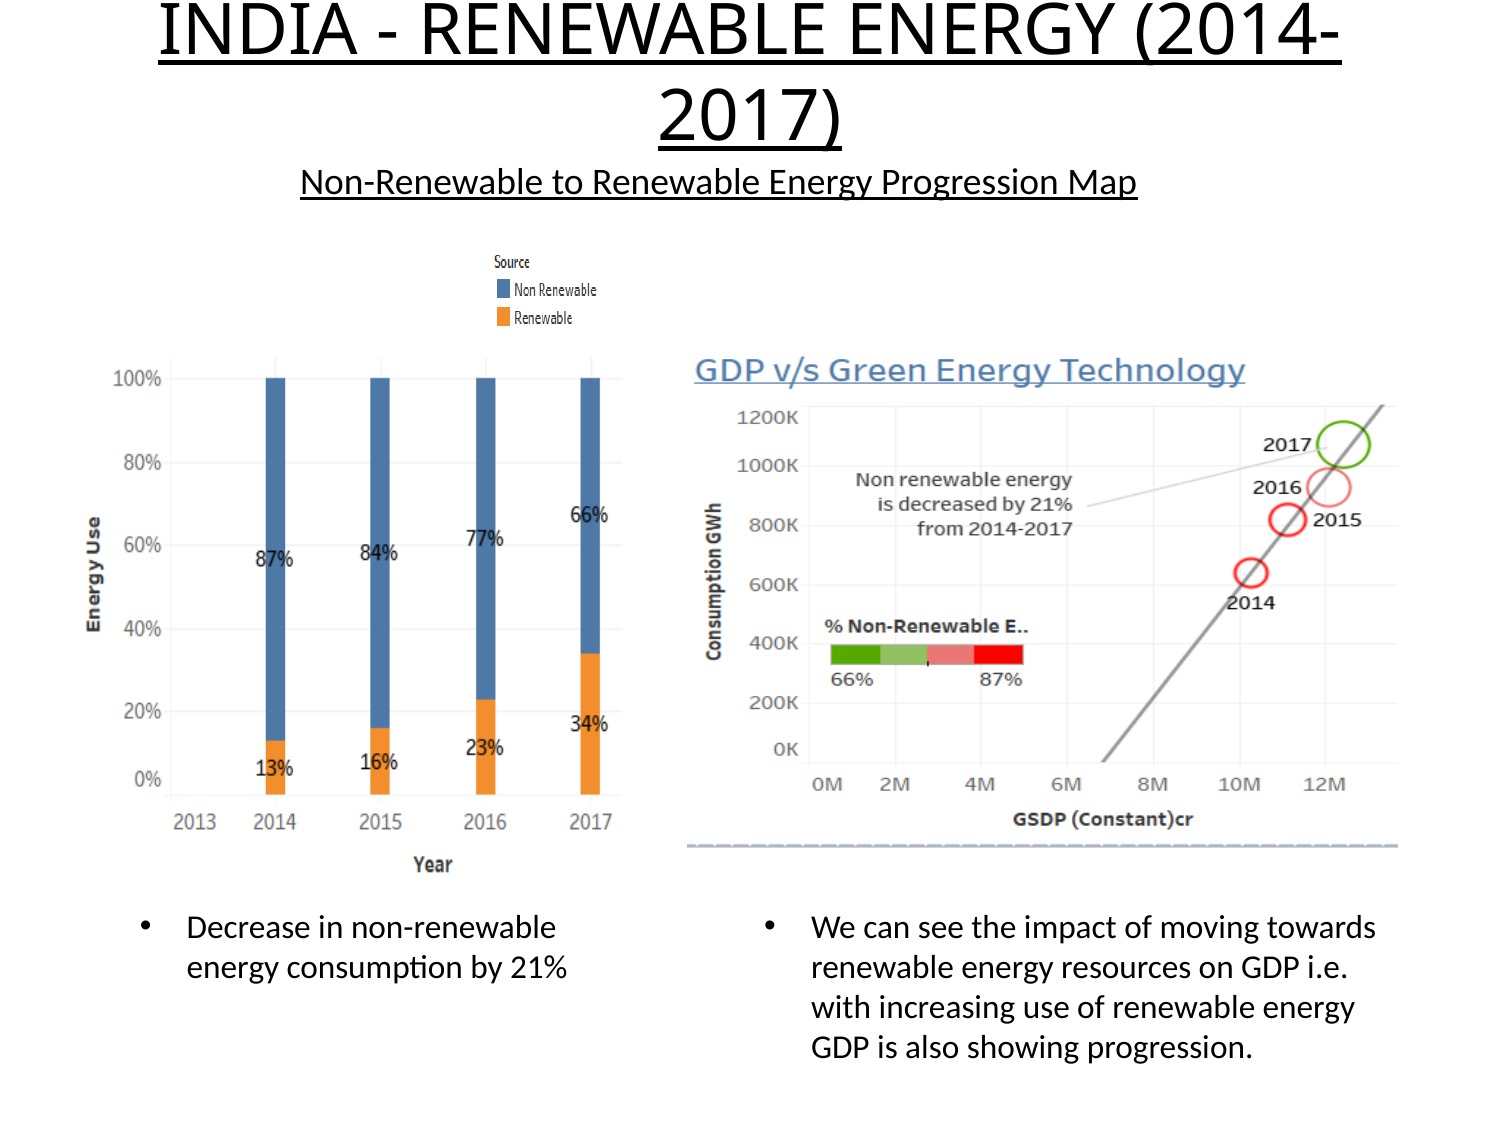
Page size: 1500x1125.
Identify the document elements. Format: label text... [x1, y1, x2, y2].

picture [74, 344, 622, 882]
title INDIA - RENEWABLE ENERGY (2014-2017) [75, 0, 1425, 163]
picture [687, 344, 1399, 857]
text_box Non-Renewable to Renewable Energy Progression Map [149, 149, 1500, 210]
text_box We can see the impact of moving towards renewable energy resources on GDP i.e. with increasing use of renewable energy GDP is also showing progression. [749, 898, 1398, 1073]
picture [487, 242, 613, 338]
text_box Decrease in non-renewable energy consumption by 21% [124, 898, 650, 993]
